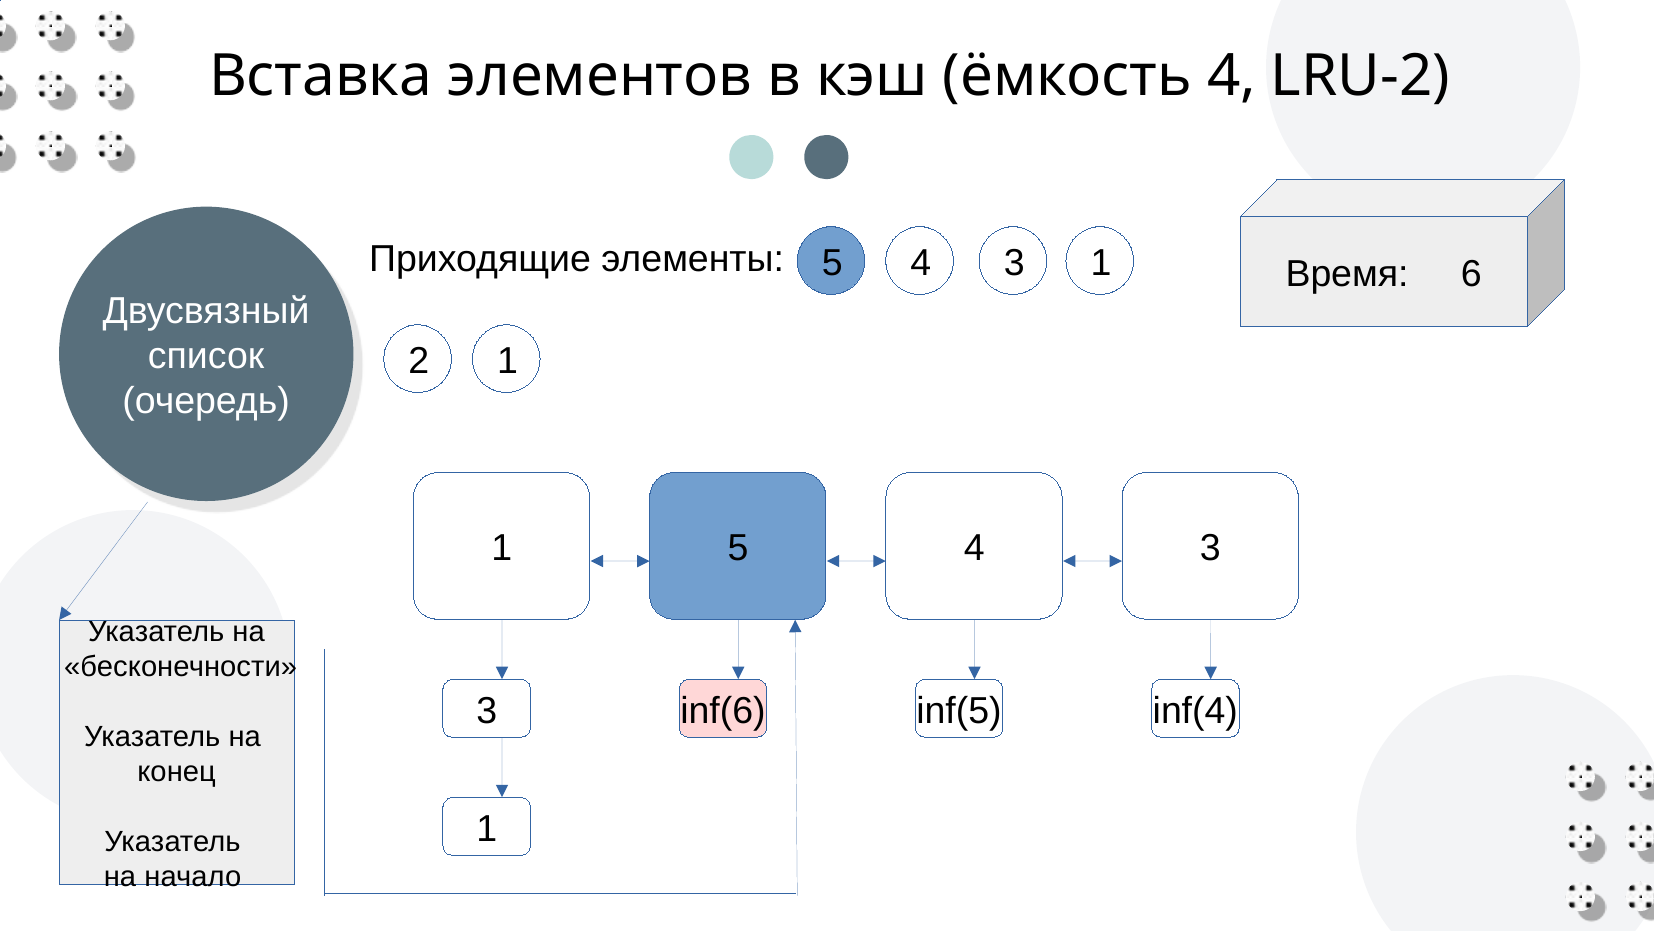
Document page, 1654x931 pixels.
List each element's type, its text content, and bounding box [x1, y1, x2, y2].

text_box inf(6) [679, 679, 767, 738]
text_box Вставка элементов в кэш (ёмкость 4, LRU-2) [36, 29, 1624, 179]
text_box [826, 554, 886, 568]
text_box inf(5) [915, 679, 1003, 738]
text_box 3 [979, 226, 1047, 295]
picture [1565, 821, 1595, 852]
text_box inf(4) [1151, 679, 1240, 738]
text_box [1063, 554, 1122, 568]
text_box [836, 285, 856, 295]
text_box [729, 135, 774, 180]
text_box 2 [383, 324, 452, 393]
picture [35, 11, 65, 29]
text_box 1 [442, 797, 531, 856]
picture [1565, 882, 1595, 912]
text_box [59, 510, 142, 620]
text_box 5 [649, 472, 826, 620]
text_box Время: 9 [1240, 180, 1563, 216]
picture [0, 134, 7, 158]
text_box Приходящие элементы: [358, 226, 826, 295]
text_box [495, 620, 509, 679]
text_box [590, 554, 649, 568]
text_box [968, 620, 981, 680]
text_box 3 [1122, 472, 1299, 620]
text_box 5 [797, 226, 865, 295]
text_box [495, 738, 509, 797]
text_box Указатель на «бесконечности» Указатель на конец Указатель на начало [59, 620, 295, 885]
text_box [1204, 620, 1217, 680]
picture [1625, 821, 1654, 852]
text_box [789, 619, 802, 896]
picture [0, 74, 6, 98]
text_box 3 [442, 679, 531, 738]
text_box [804, 135, 849, 180]
picture [1625, 881, 1654, 912]
picture [1565, 761, 1595, 792]
text_box Время: 6 [1240, 179, 1565, 327]
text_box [58, 206, 354, 502]
text_box [732, 620, 745, 679]
text_box 4 [885, 226, 954, 295]
picture [1625, 761, 1654, 792]
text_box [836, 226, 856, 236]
picture [0, 14, 6, 38]
text_box 4 [885, 472, 1063, 620]
text_box 1 [472, 324, 541, 393]
text_box 1 [413, 472, 590, 620]
text_box 1 [1065, 226, 1134, 295]
picture [95, 11, 125, 29]
